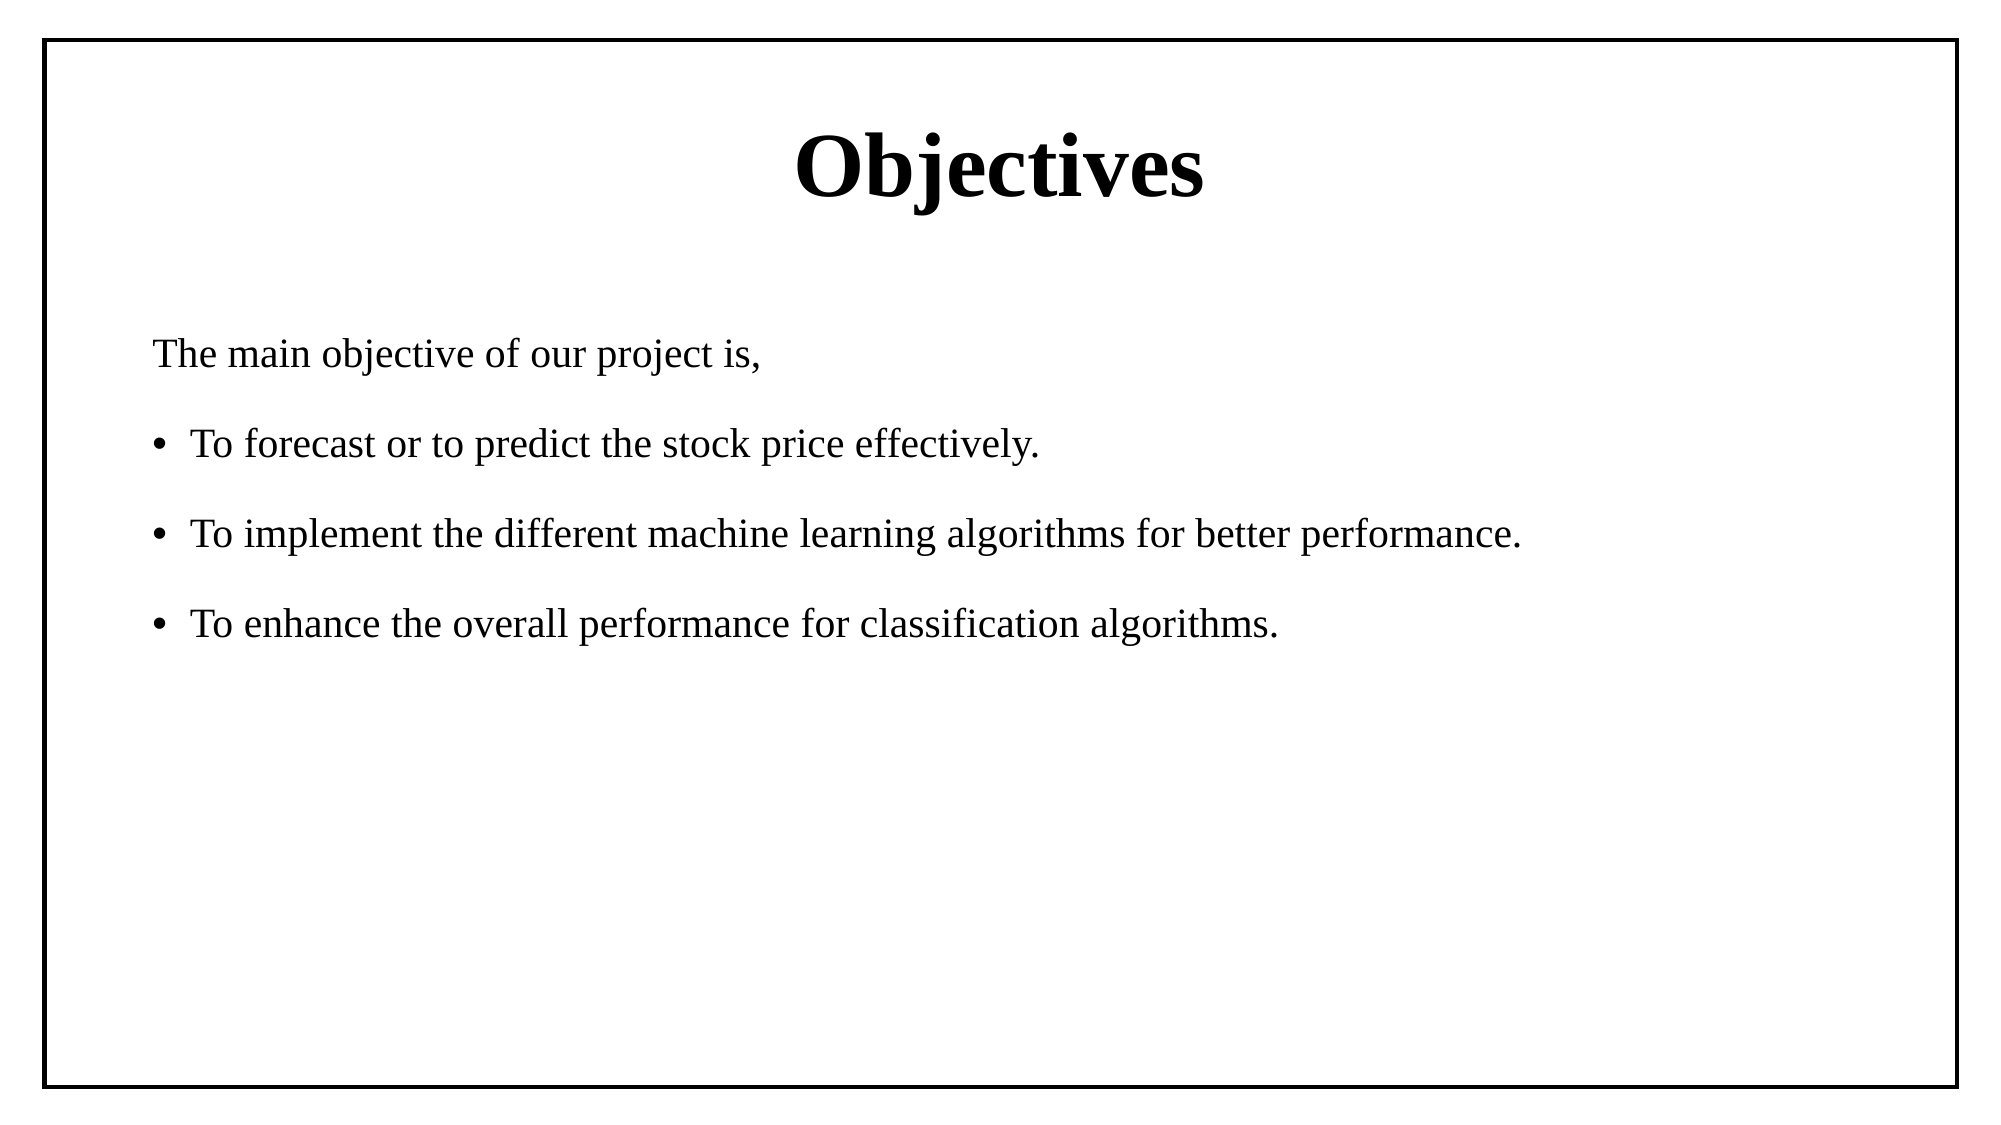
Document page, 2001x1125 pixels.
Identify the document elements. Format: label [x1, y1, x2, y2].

text_box [42, 38, 1959, 1089]
